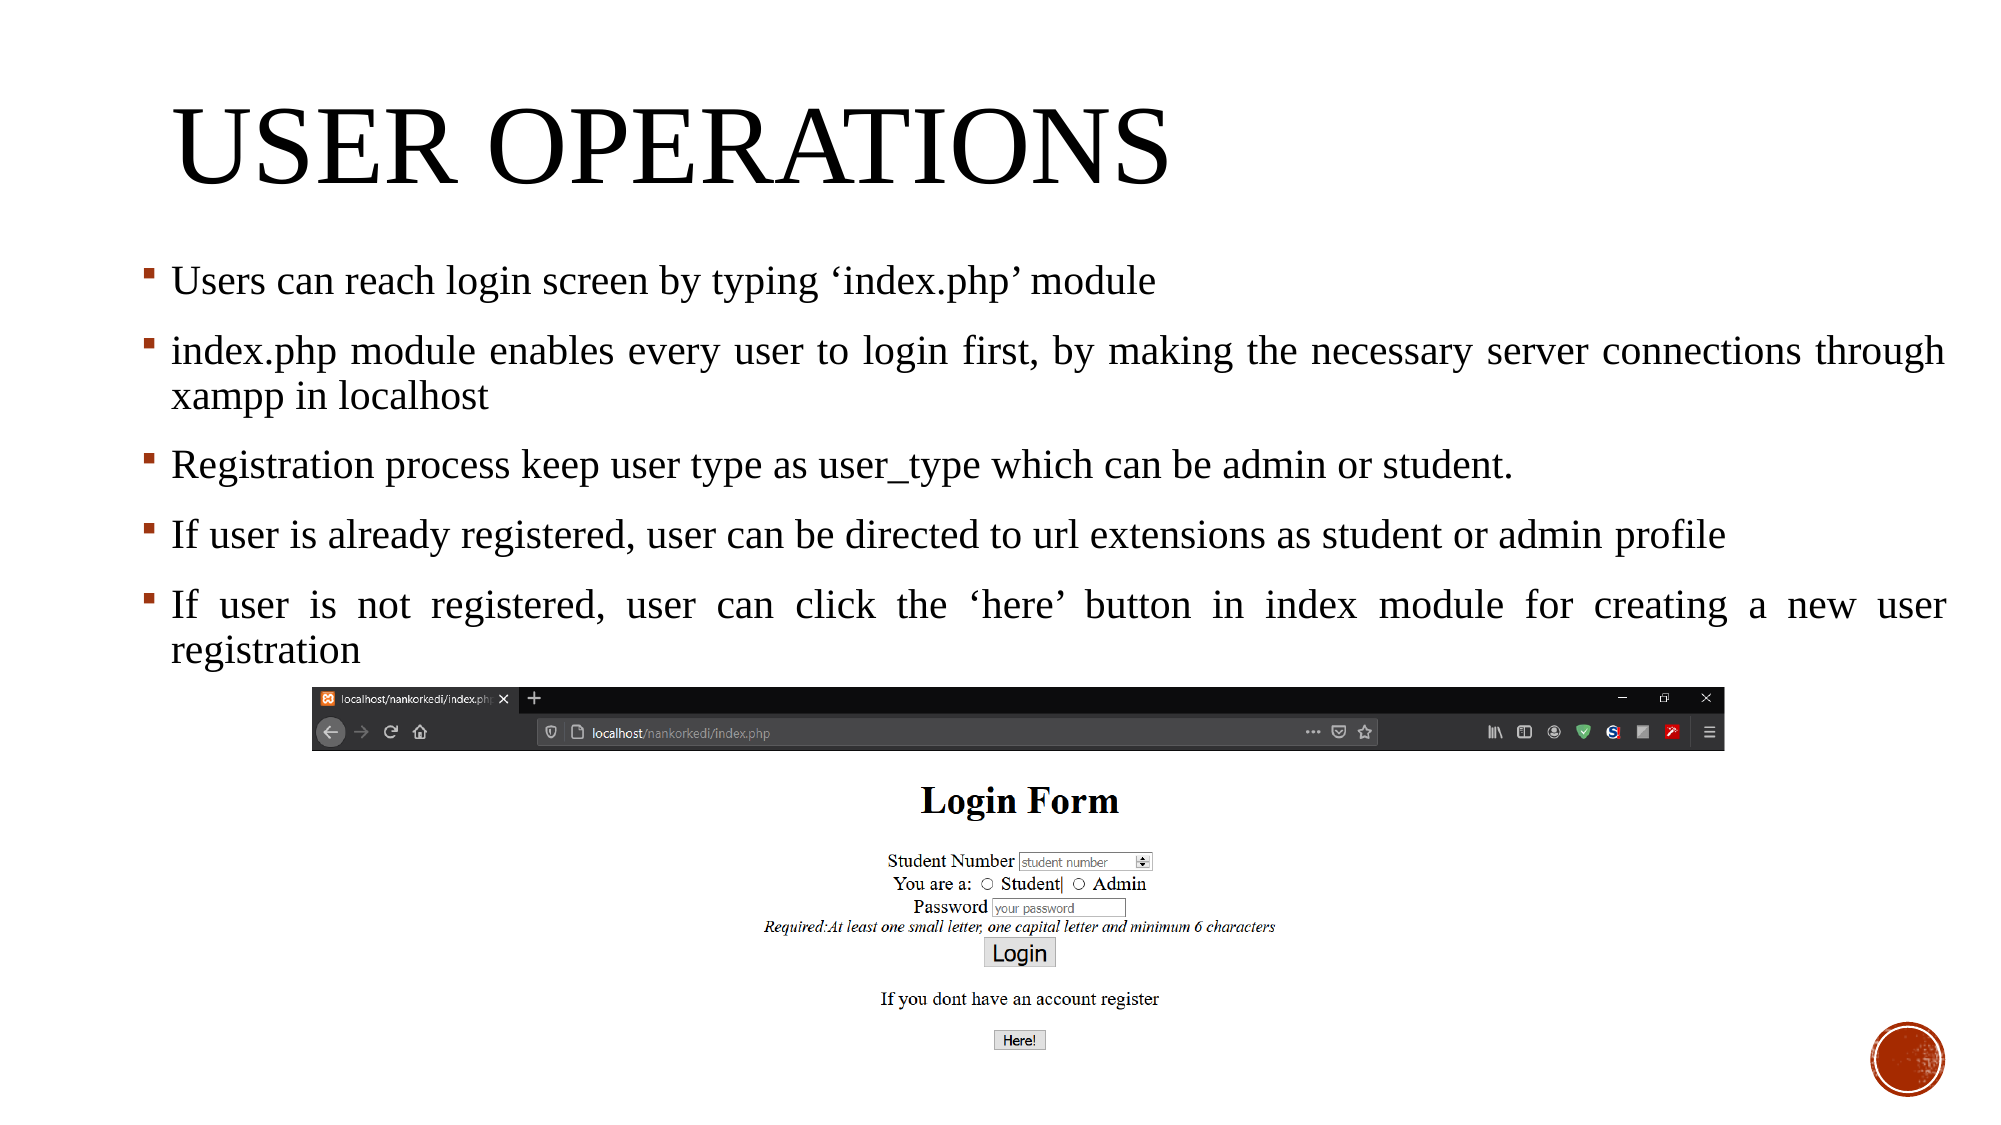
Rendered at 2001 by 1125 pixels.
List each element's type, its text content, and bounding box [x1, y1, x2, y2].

title USER OPERATIONS [156, 15, 1807, 250]
list Users can reach login screen by typing ‘index.php’ module index.php module enables every user to login first, by making the necessary server connections through xampp in localhost Registration process keep user type as user_type which can be admin or student. If user is already registered, user can be directed to url extensions as student or admin profile If user is not registered, user can click the ‘here’ button in index module for creating a new user registration [125, 250, 1963, 916]
picture [312, 686, 1727, 1119]
